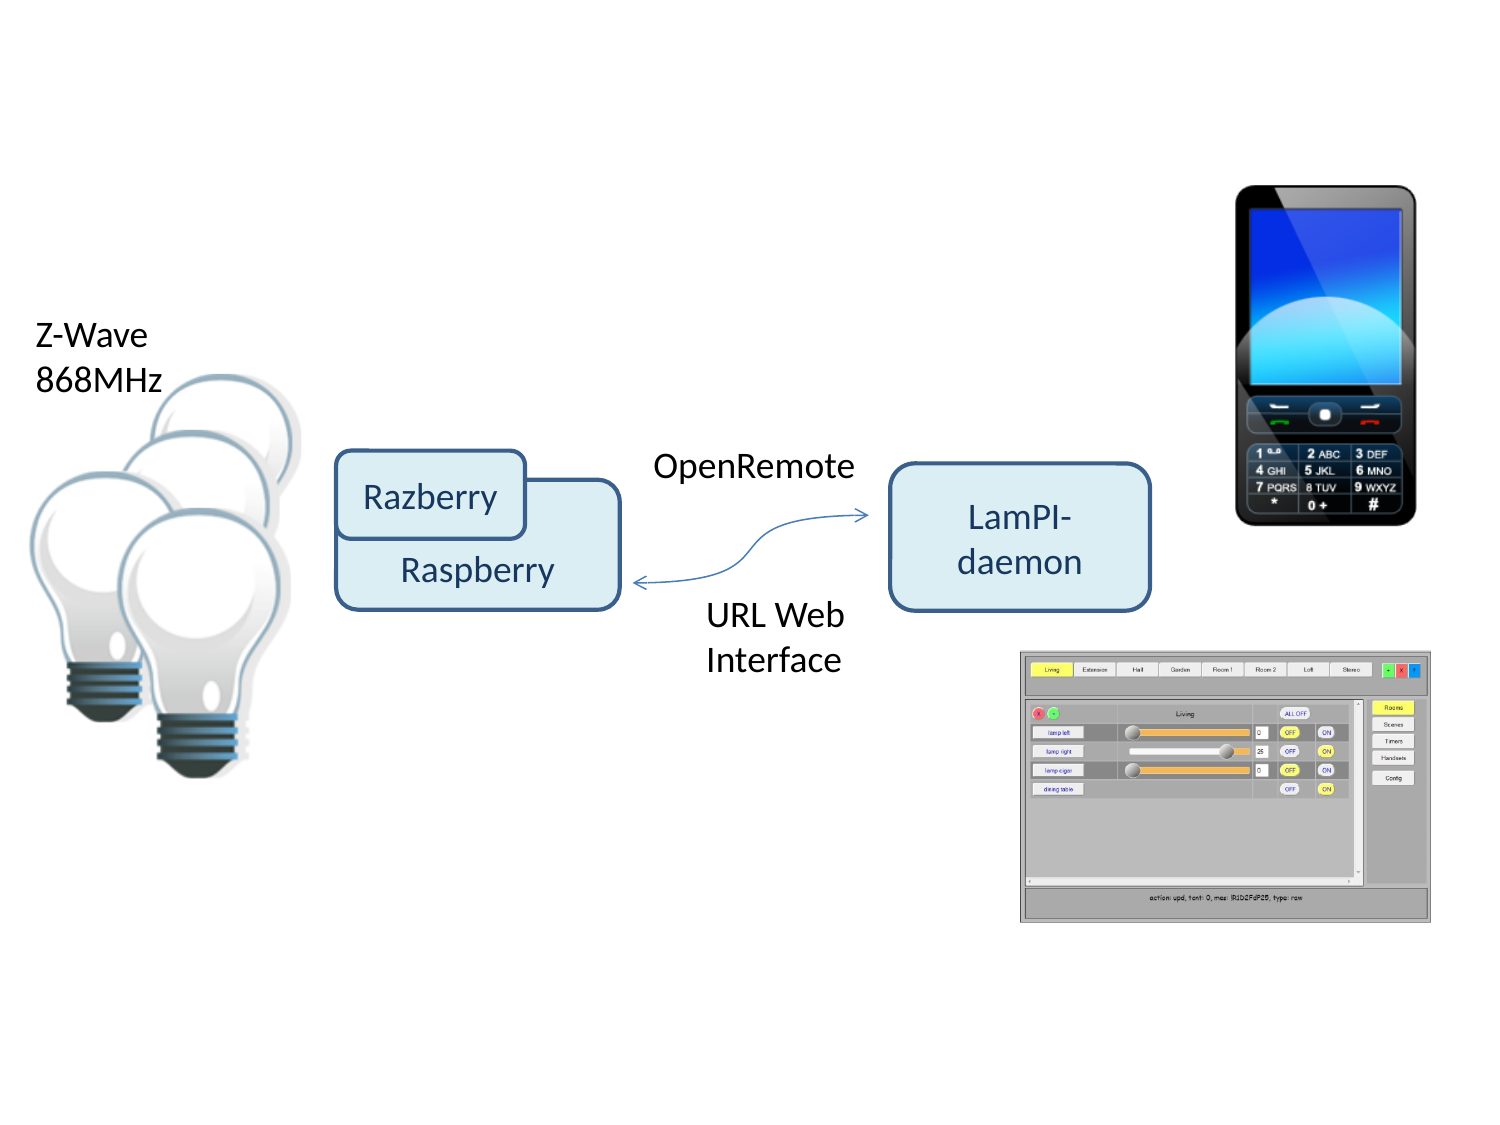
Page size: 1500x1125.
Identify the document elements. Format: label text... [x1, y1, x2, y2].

text_box Razberry [375, 448, 528, 541]
picture [1019, 650, 1431, 923]
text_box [632, 514, 869, 584]
text_box URL Web Interface [691, 592, 861, 688]
text_box OpenRemote [638, 434, 871, 494]
picture [0, 354, 371, 804]
picture [1155, 174, 1500, 535]
text_box Raspberry [376, 477, 622, 612]
text_box LamPI-daemon [888, 461, 1153, 613]
text_box Z-Wave 868MHz [20, 302, 178, 408]
